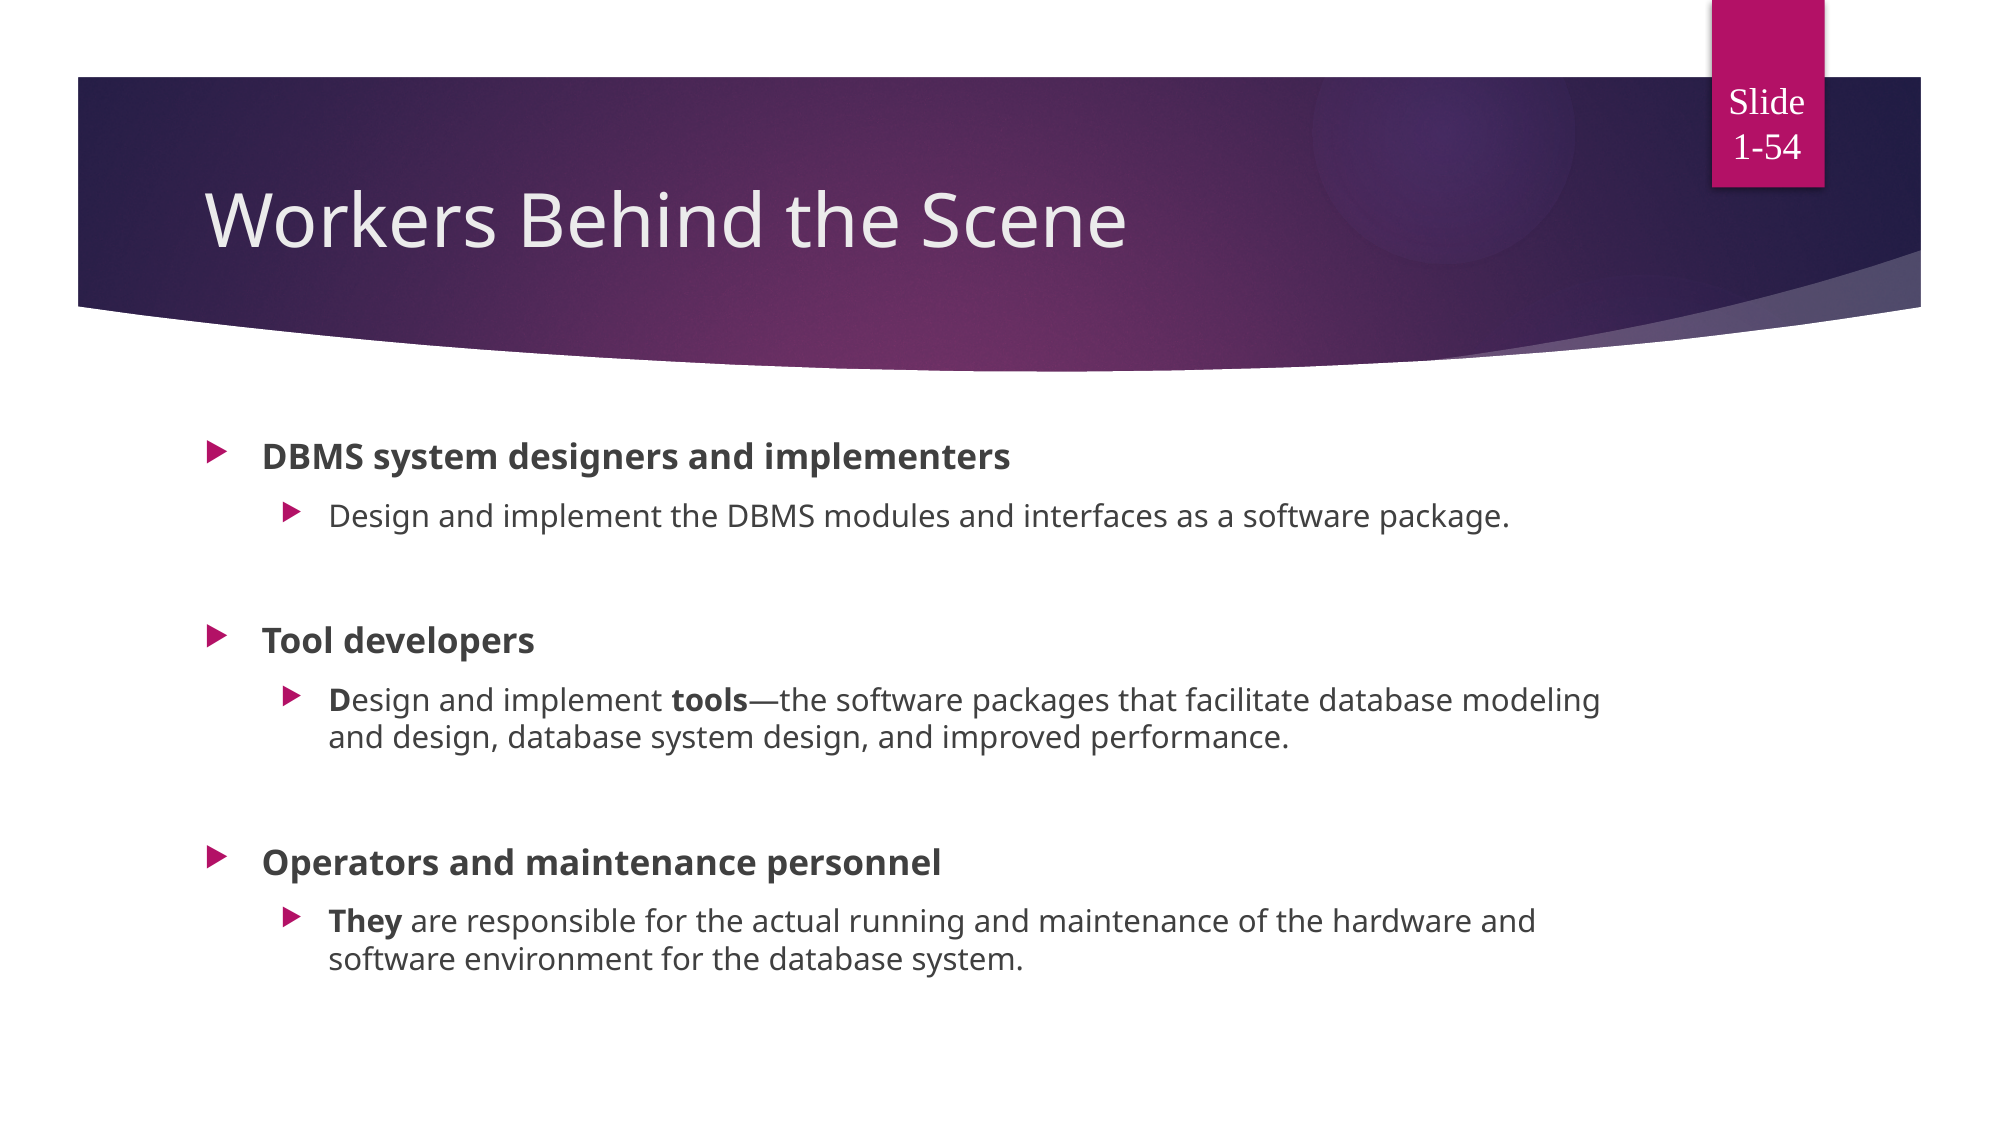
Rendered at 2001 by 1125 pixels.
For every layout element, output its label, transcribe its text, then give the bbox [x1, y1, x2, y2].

title Workers Behind the Scene [189, 159, 1627, 276]
slide_number Slide 1-54 [1698, 48, 1836, 175]
list DBMS system designers and implementers Design and implement the DBMS modules and interfaces as a software package. Tool developers Design and implement tools—the software packages that facilitate database modeling and design, database system design, and improved performance. Operators and maintenance personnel They are responsible for the actual running and maintenance of the hardware and software environment for the database system. [189, 427, 1638, 988]
